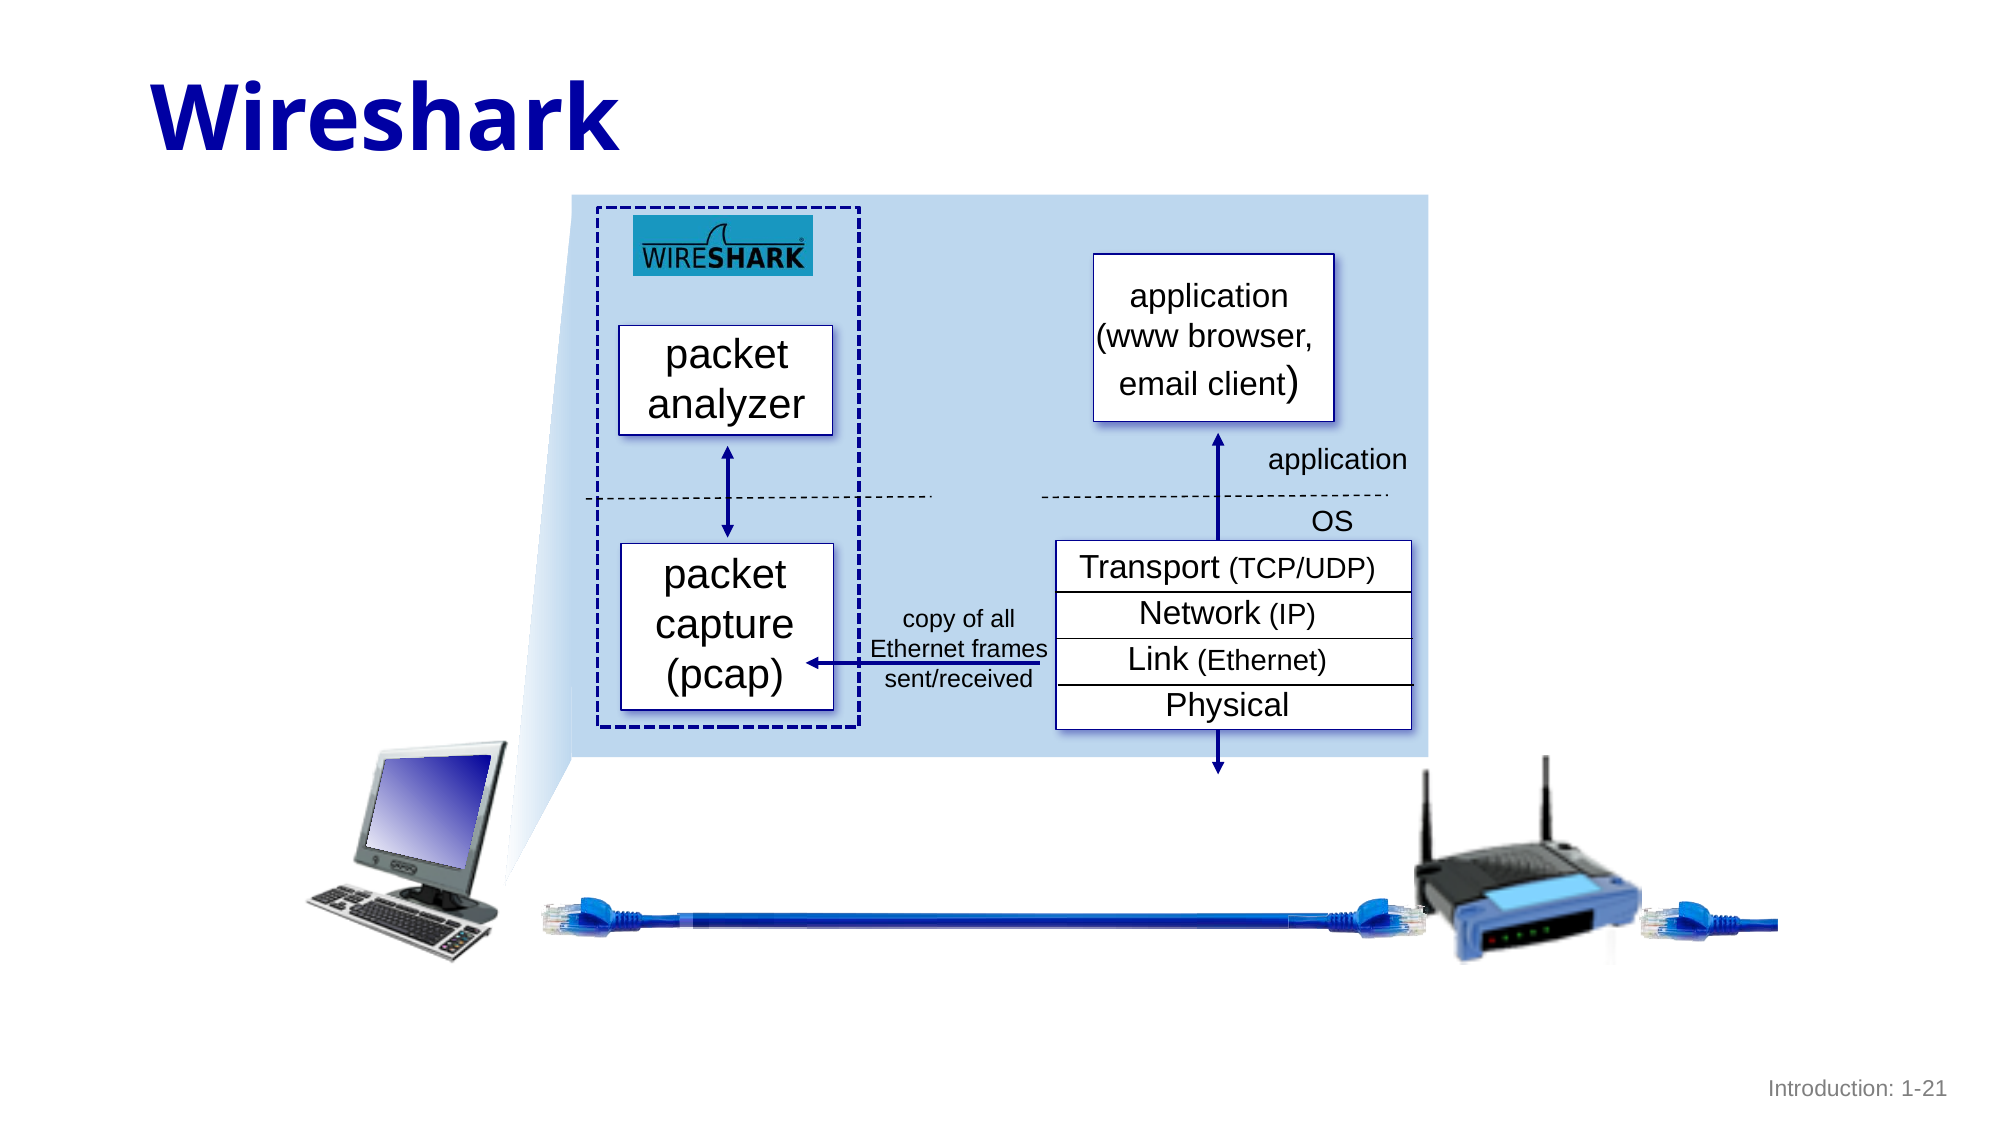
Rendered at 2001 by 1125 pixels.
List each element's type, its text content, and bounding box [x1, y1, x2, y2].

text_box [257, 731, 514, 980]
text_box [502, 194, 1429, 887]
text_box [1041, 254, 1424, 775]
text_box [585, 207, 1066, 728]
title Wireshark [135, 47, 1861, 195]
picture [477, 755, 1778, 1019]
slide_number Introduction: 1-21 [1512, 1057, 1963, 1117]
